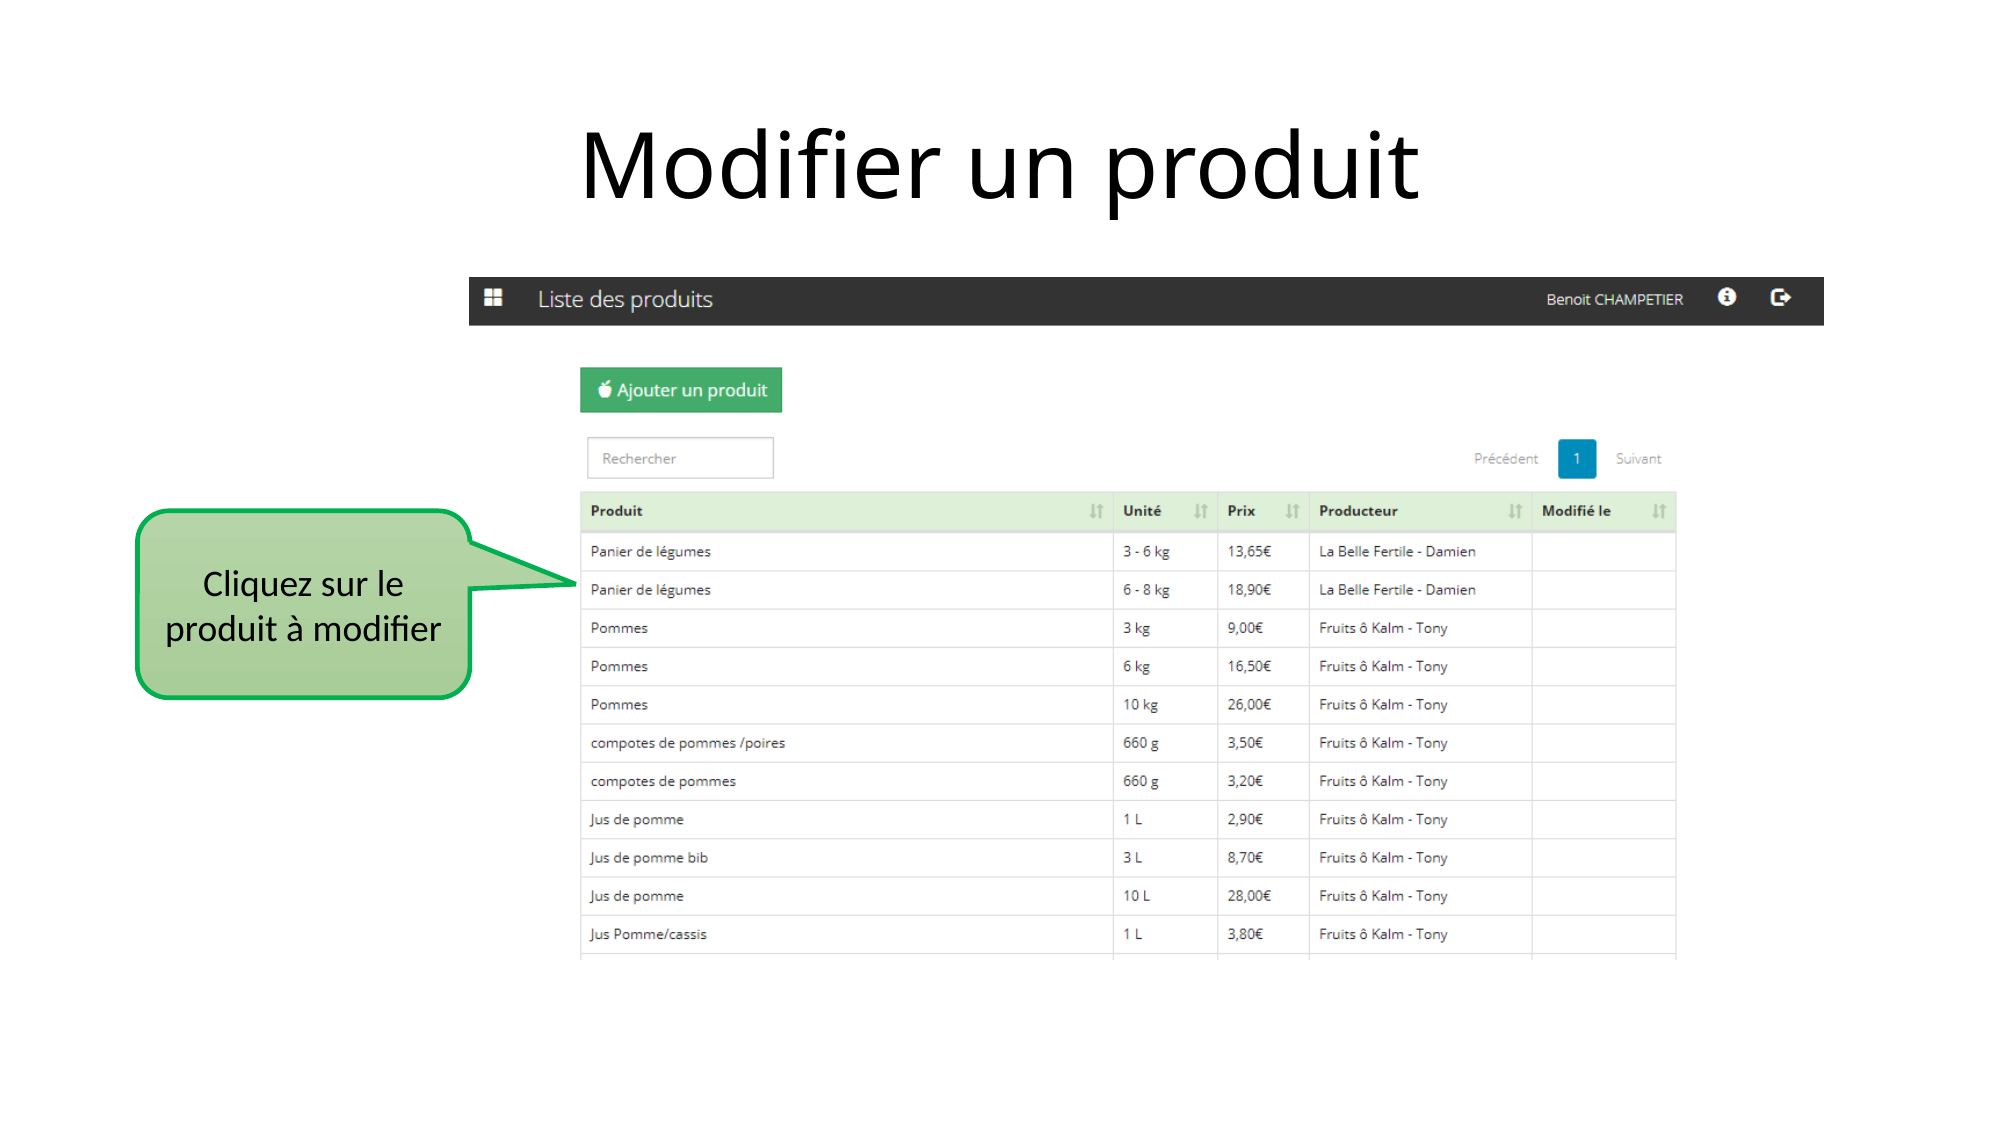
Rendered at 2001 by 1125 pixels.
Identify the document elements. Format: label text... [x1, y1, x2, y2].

title Modifier un produit [137, 59, 1863, 278]
picture [469, 277, 1824, 961]
text_box Cliquez sur le produit à modifier [136, 510, 469, 699]
